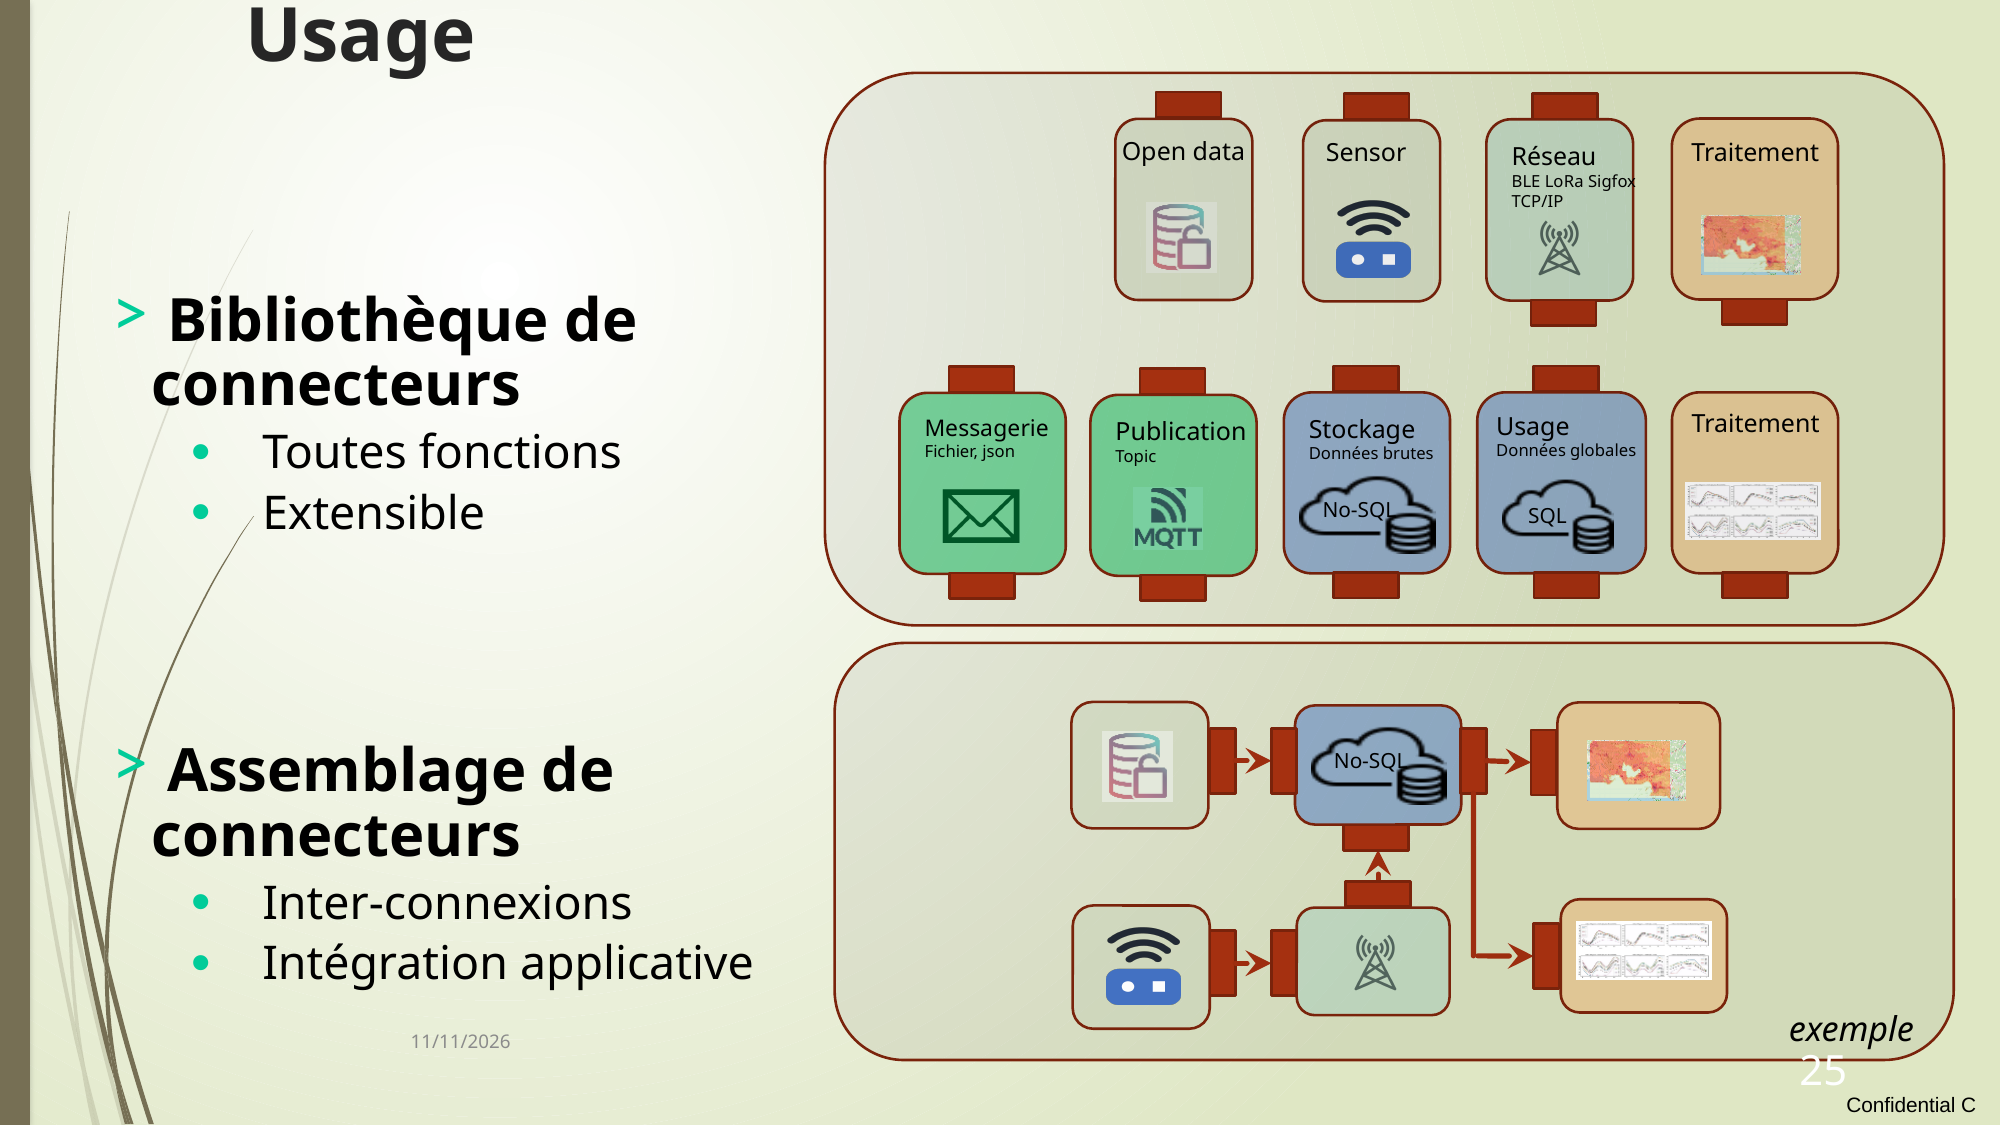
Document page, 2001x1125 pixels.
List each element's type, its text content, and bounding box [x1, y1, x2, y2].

text_box [1530, 729, 1558, 796]
text_box [898, 391, 1068, 576]
picture [1576, 921, 1712, 980]
text_box No-SQL [1451, 740, 1458, 780]
text_box [1293, 704, 1463, 826]
text_box Bibliothèque de connecteurs Toutes fonctions Extensible Assemblage de connecteurs Inter-connexions Intégration applicative [95, 281, 826, 1000]
picture [1106, 923, 1181, 1005]
text_box exemple [1774, 1000, 1978, 1056]
picture [1299, 461, 1436, 554]
text_box [1070, 700, 1210, 830]
text_box [1209, 727, 1237, 795]
text_box [1089, 393, 1258, 578]
picture [1684, 481, 1821, 540]
text_box [1071, 904, 1212, 1031]
text_box [1209, 929, 1237, 997]
text_box [1344, 880, 1412, 908]
text_box Publication Topic [1100, 408, 1267, 473]
text_box [833, 641, 1956, 1062]
text_box [1270, 929, 1298, 997]
title Usage [230, 0, 1837, 253]
picture [1310, 713, 1448, 805]
text_box [1532, 922, 1560, 990]
text_box Messagerie Fichier, json [909, 406, 1076, 469]
text_box [1139, 367, 1206, 395]
picture [1146, 202, 1217, 273]
picture [1133, 487, 1203, 550]
picture [1501, 466, 1615, 554]
picture [1525, 215, 1592, 281]
text_box [1139, 574, 1207, 602]
picture [1587, 740, 1687, 801]
text_box [1342, 824, 1410, 852]
text_box [1295, 906, 1451, 1017]
slide_number 25 [1412, 1042, 1863, 1103]
picture [934, 470, 1027, 563]
picture [1102, 730, 1173, 802]
text_box [948, 572, 1016, 600]
text_box [1559, 897, 1729, 1014]
text_box [1459, 727, 1488, 795]
picture [1336, 196, 1411, 278]
picture [1701, 214, 1801, 275]
text_box [823, 71, 1946, 627]
text_box [948, 365, 1015, 393]
picture [1342, 930, 1408, 995]
text_box [1270, 727, 1298, 795]
text_box [1555, 701, 1722, 831]
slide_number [75, 1012, 526, 1073]
